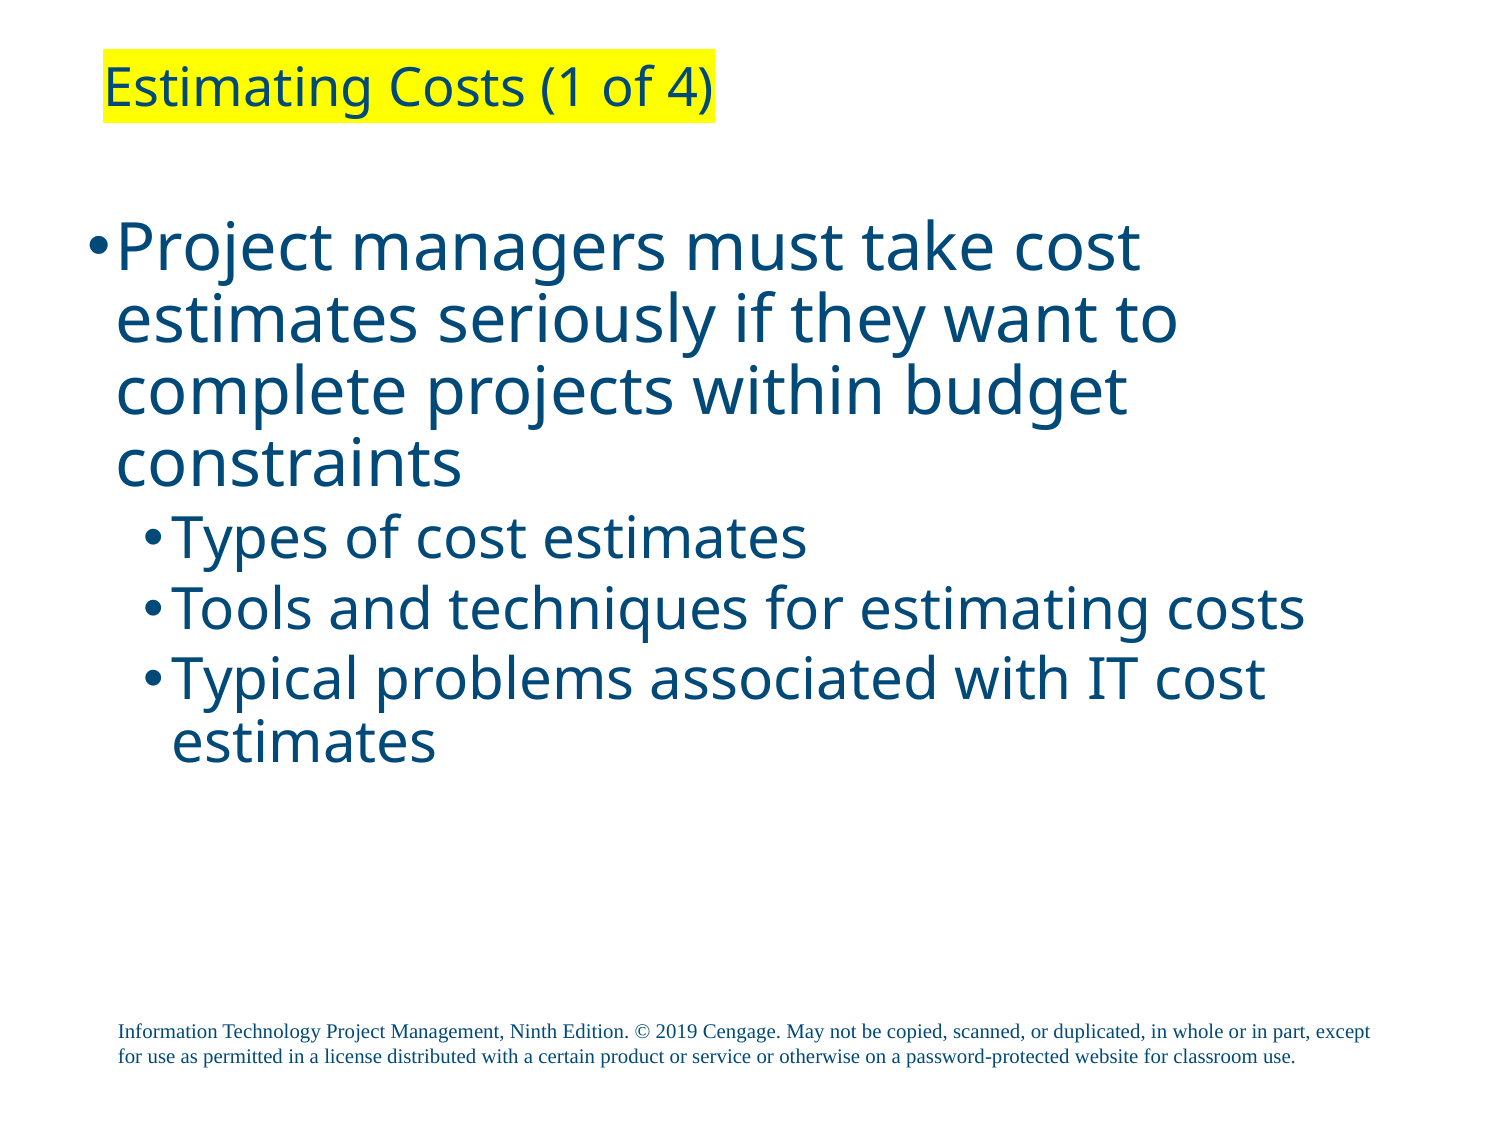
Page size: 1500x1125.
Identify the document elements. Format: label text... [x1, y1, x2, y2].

footer Information Technology Project Management, Ninth Edition. © 2019 Cengage. May not be copied, scanned, or duplicated, in whole or in part, except for use as permitted in a license distributed with a certain product or service or otherwise on a password-protected website for classroom use. [103, 1009, 1397, 1070]
title Estimating Costs (1 of 4) [103, 59, 1397, 212]
list Project managers must take cost estimates seriously if they want to complete projects within budget constraints Types of cost estimates Tools and techniques for estimating costs Typical problems associated with IT cost estimates [87, 212, 1397, 1014]
